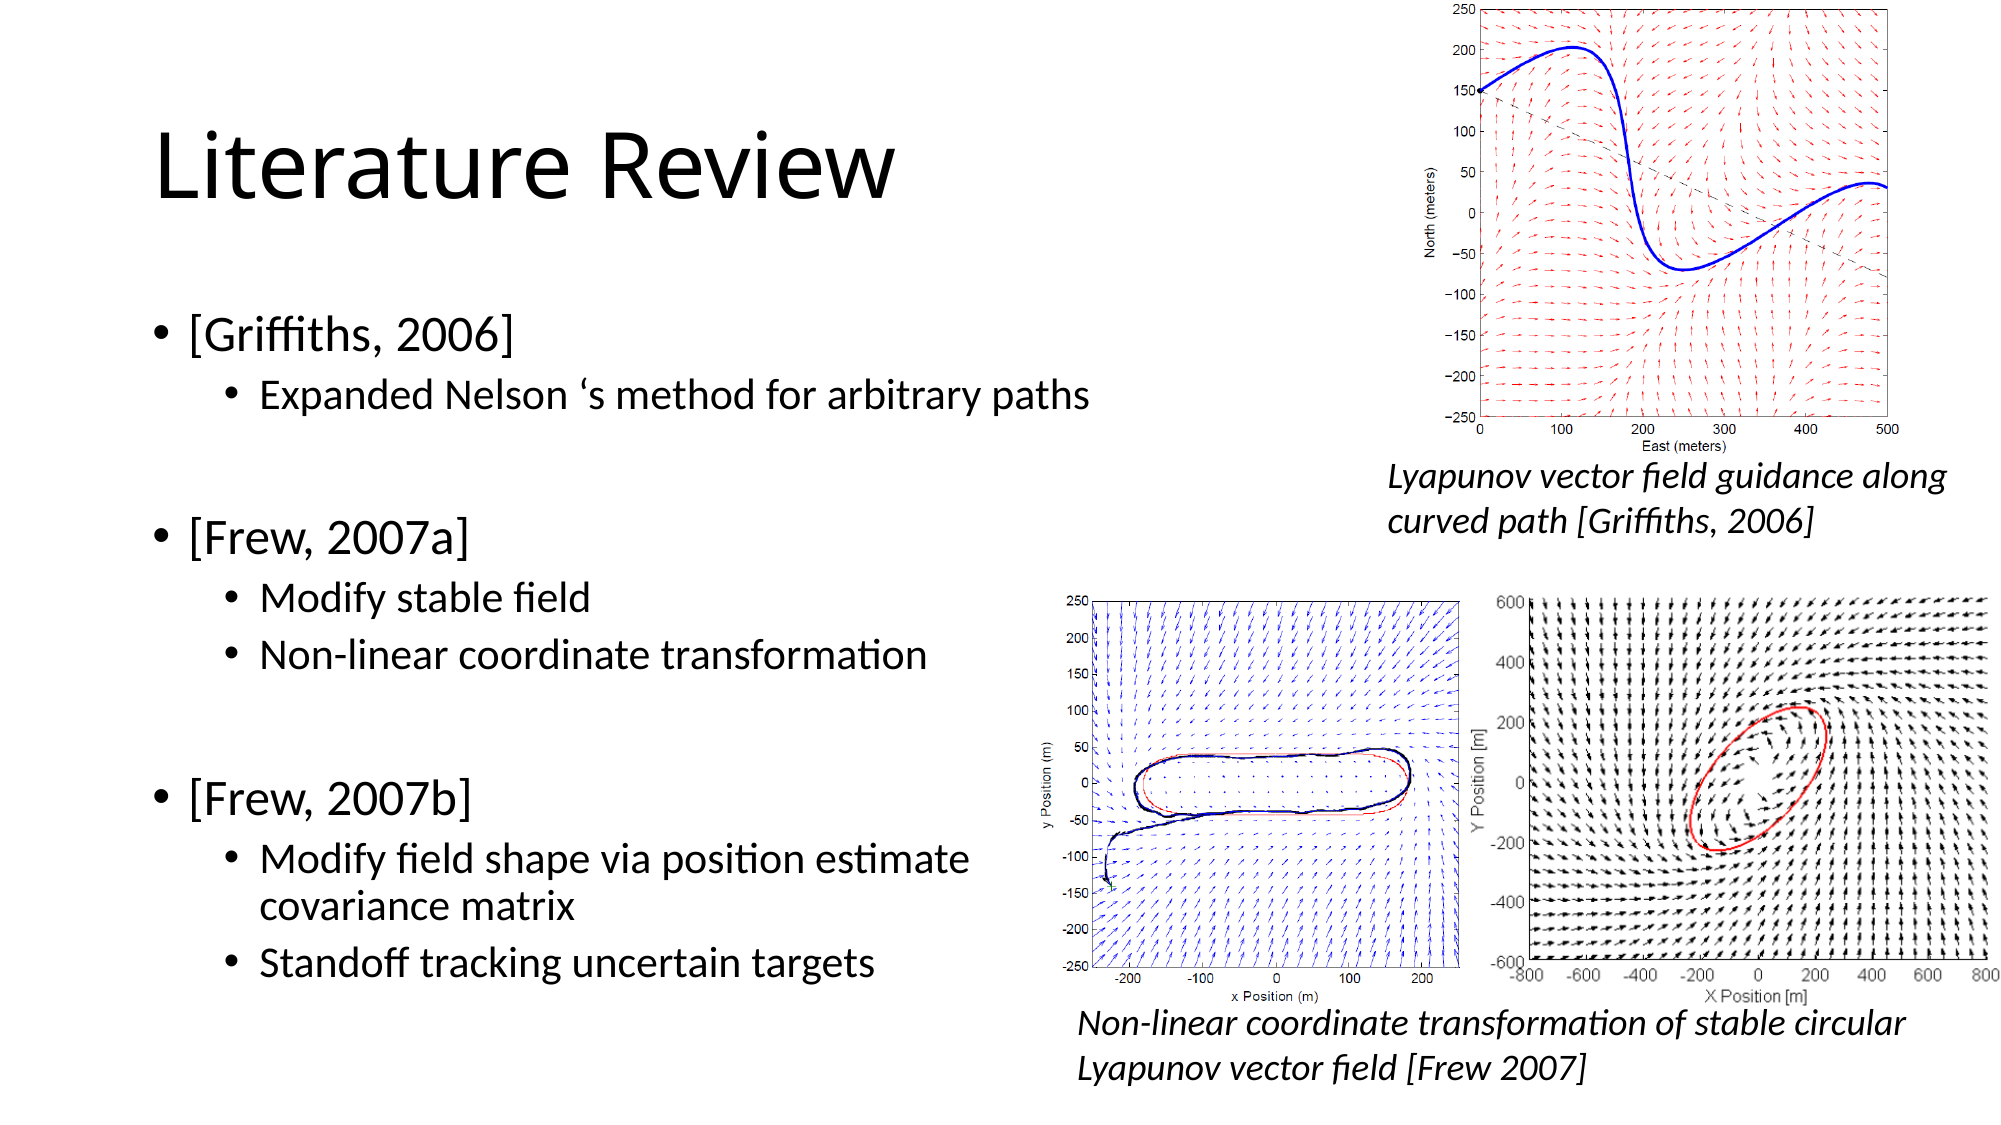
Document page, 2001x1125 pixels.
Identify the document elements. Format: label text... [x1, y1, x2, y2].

text_box Non-linear coordinate transformation of stable circular Lyapunov vector field [Frew 2007] [1062, 1005, 2000, 1096]
title Literature Review [137, 59, 1421, 278]
text_box Lyapunov vector field guidance along curved path [Griffiths, 2006] [1372, 443, 2000, 548]
picture [1041, 588, 2000, 1008]
picture [1421, 0, 1904, 454]
list [Griffiths, 2006] Expanded Nelson ‘s method for arbitrary paths [Frew, 2007a] Modify stable field Non-linear coordinate transformation [Frew, 2007b] Modify field shape via position estimate covariance matrix Standoff tracking uncertain targets [137, 299, 1116, 1014]
